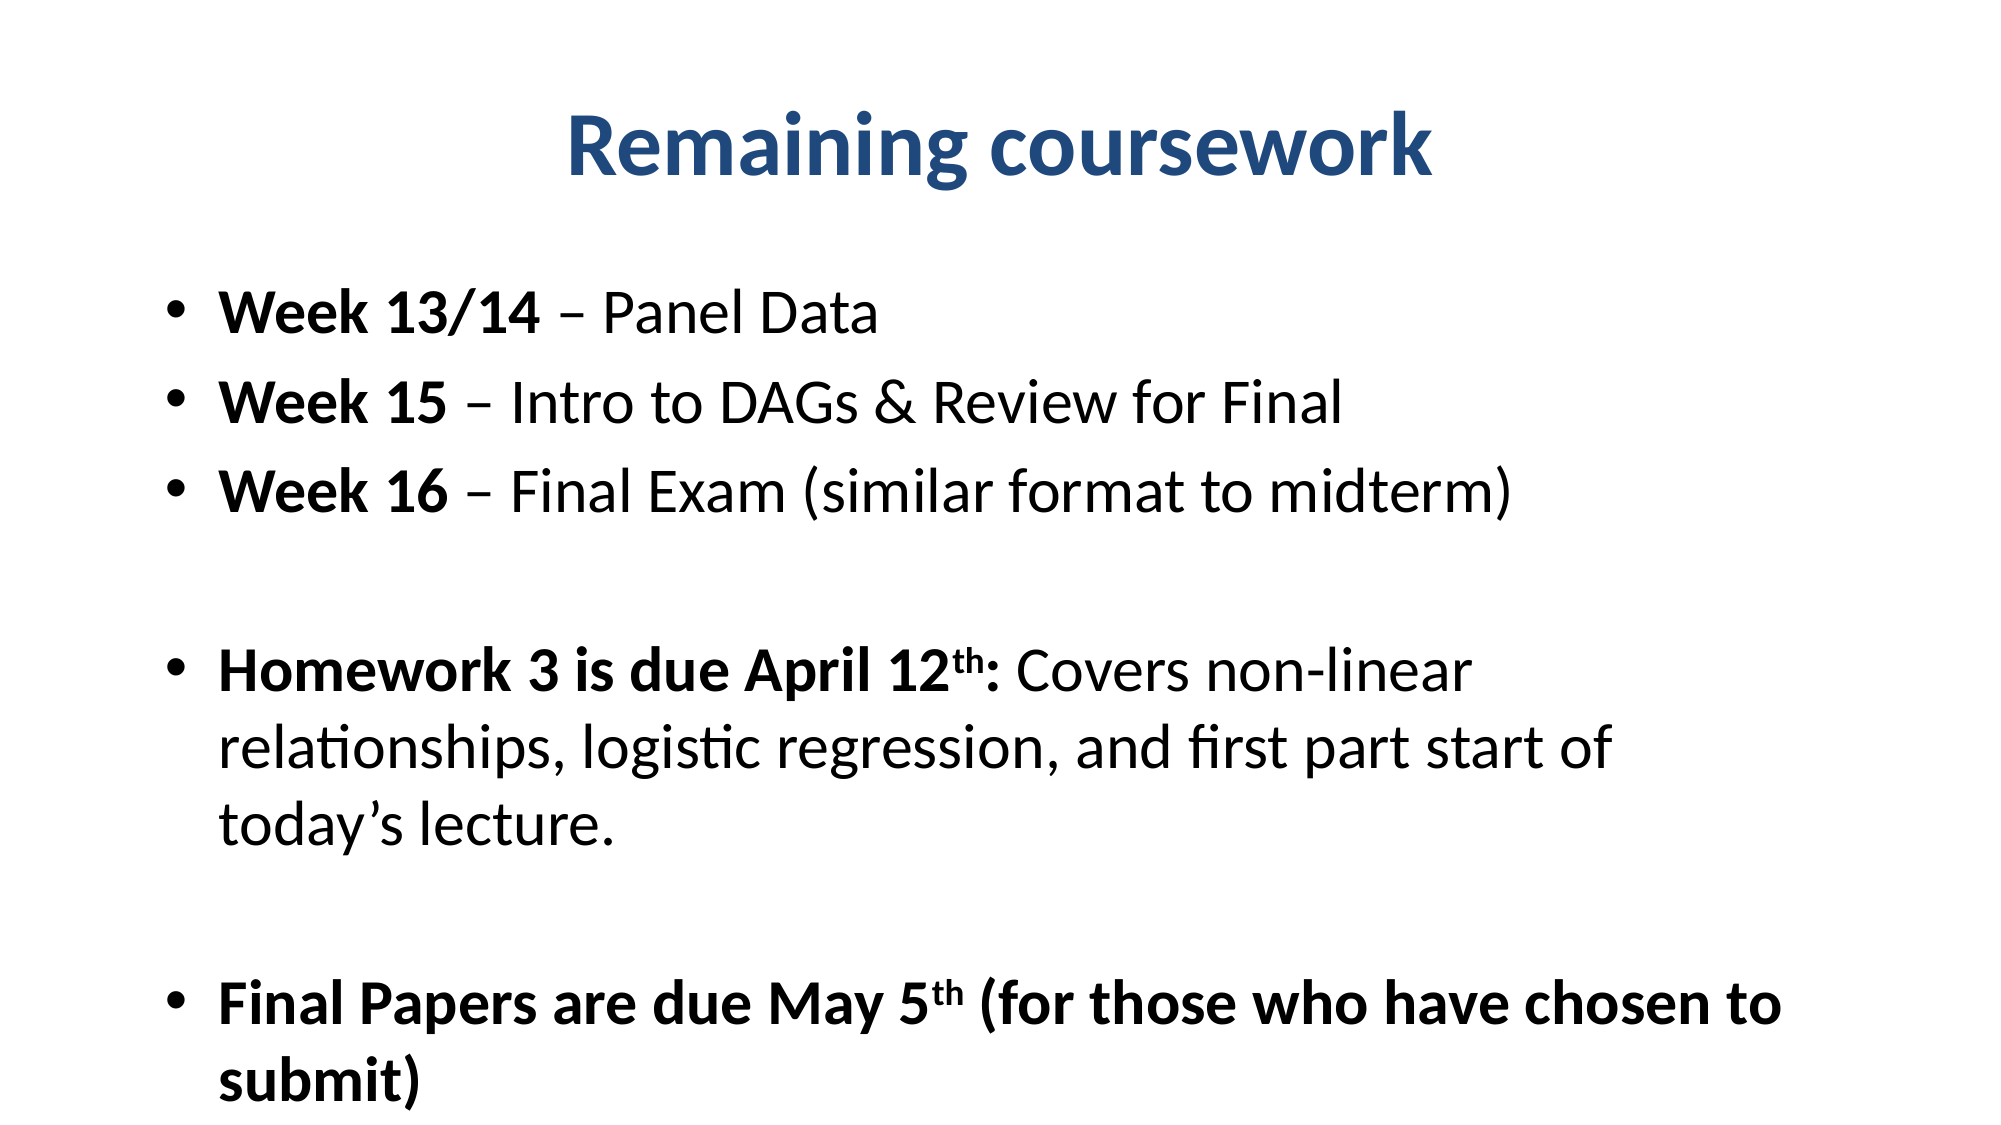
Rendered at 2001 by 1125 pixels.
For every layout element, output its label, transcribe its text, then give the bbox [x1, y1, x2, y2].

text_box Remaining coursework [99, 45, 1900, 233]
text_box Week 13/14 – Panel Data Week 15 – Intro to DAGs & Review for Final Week 16 – Final Exam (similar format to midterm) Homework 3 is due April 12th: Covers non-linear relationships, logistic regression, and first part start of today’s lecture. Final Papers are due May 5th (for those who have chosen to submit) [149, 262, 1825, 1125]
